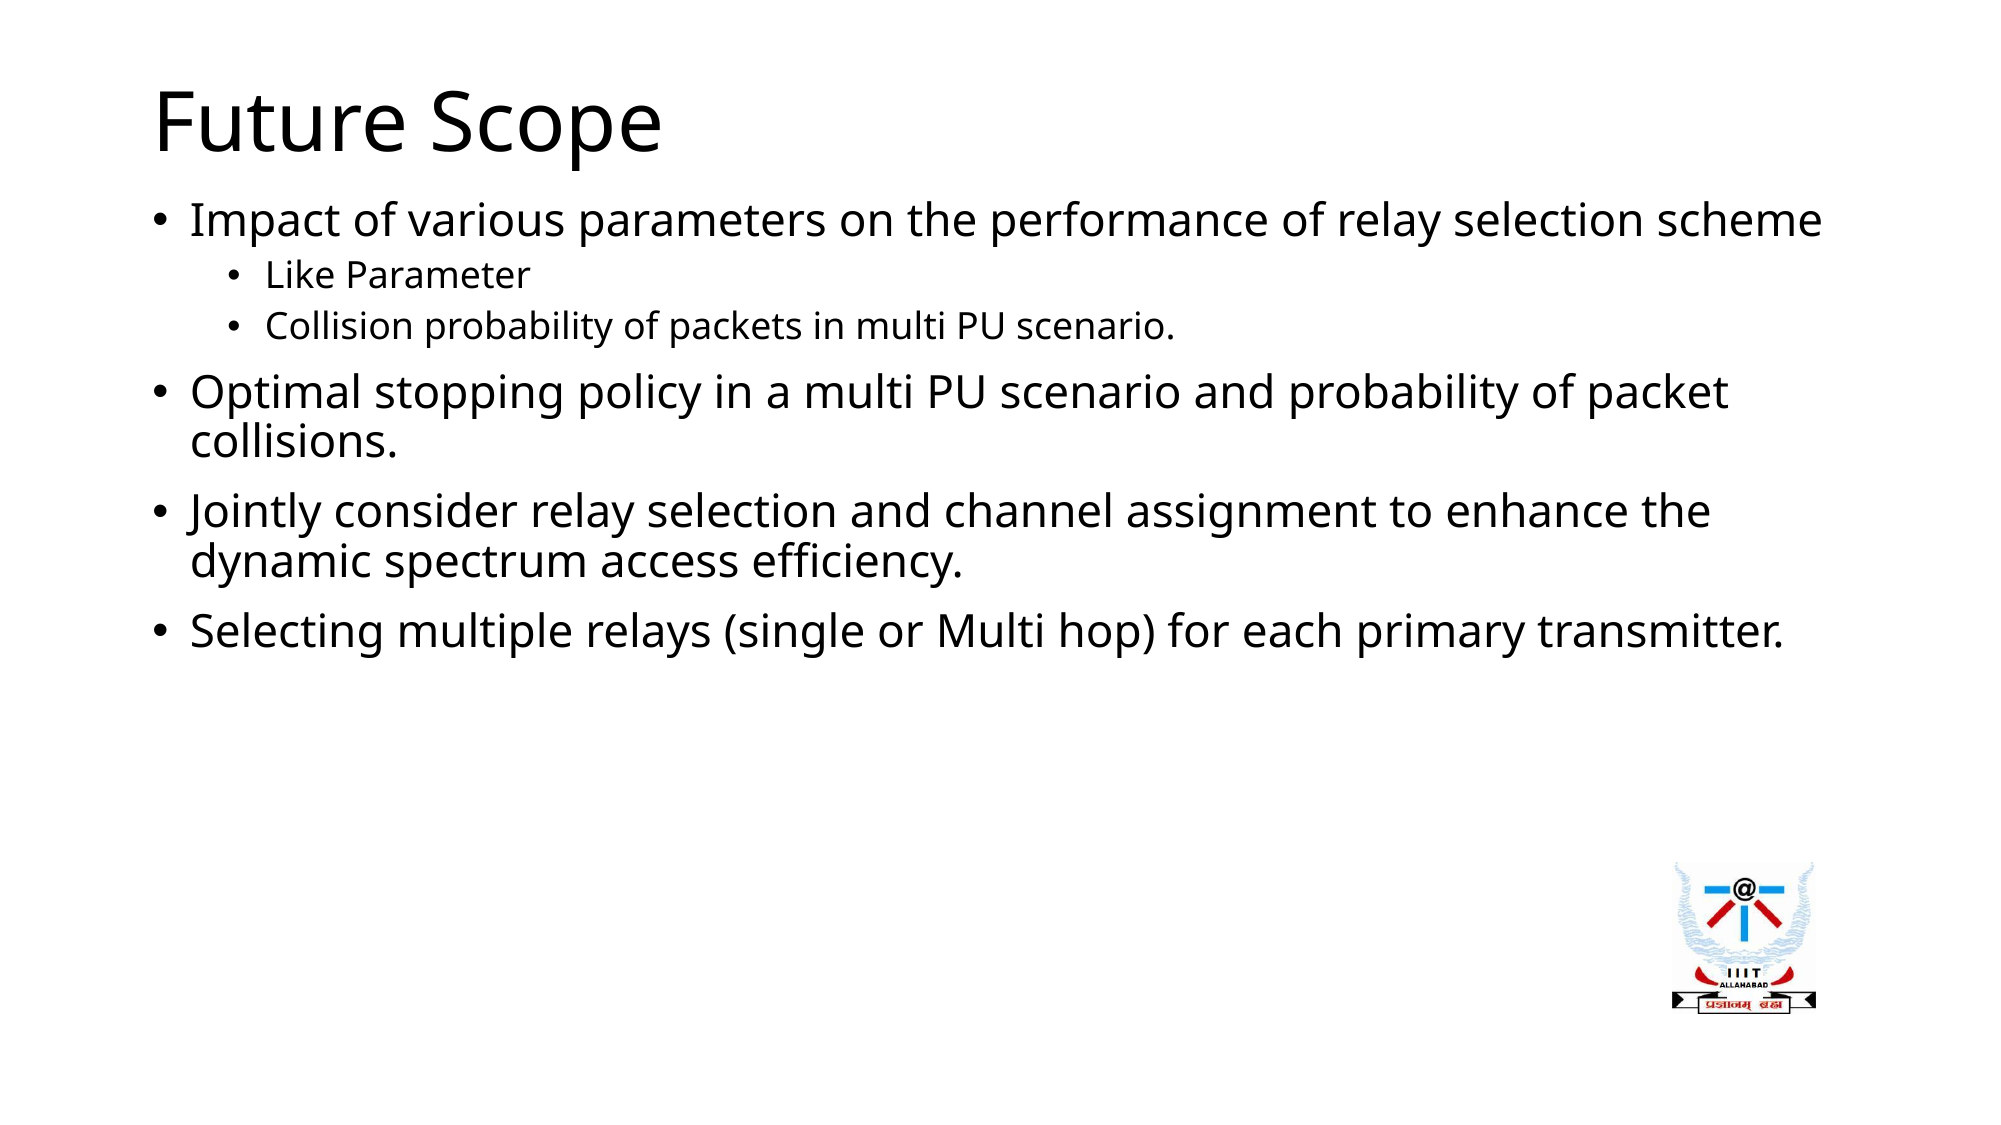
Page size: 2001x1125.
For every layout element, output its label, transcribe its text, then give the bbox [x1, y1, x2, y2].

picture [1672, 862, 1816, 1014]
title Future Scope [137, 59, 1863, 190]
